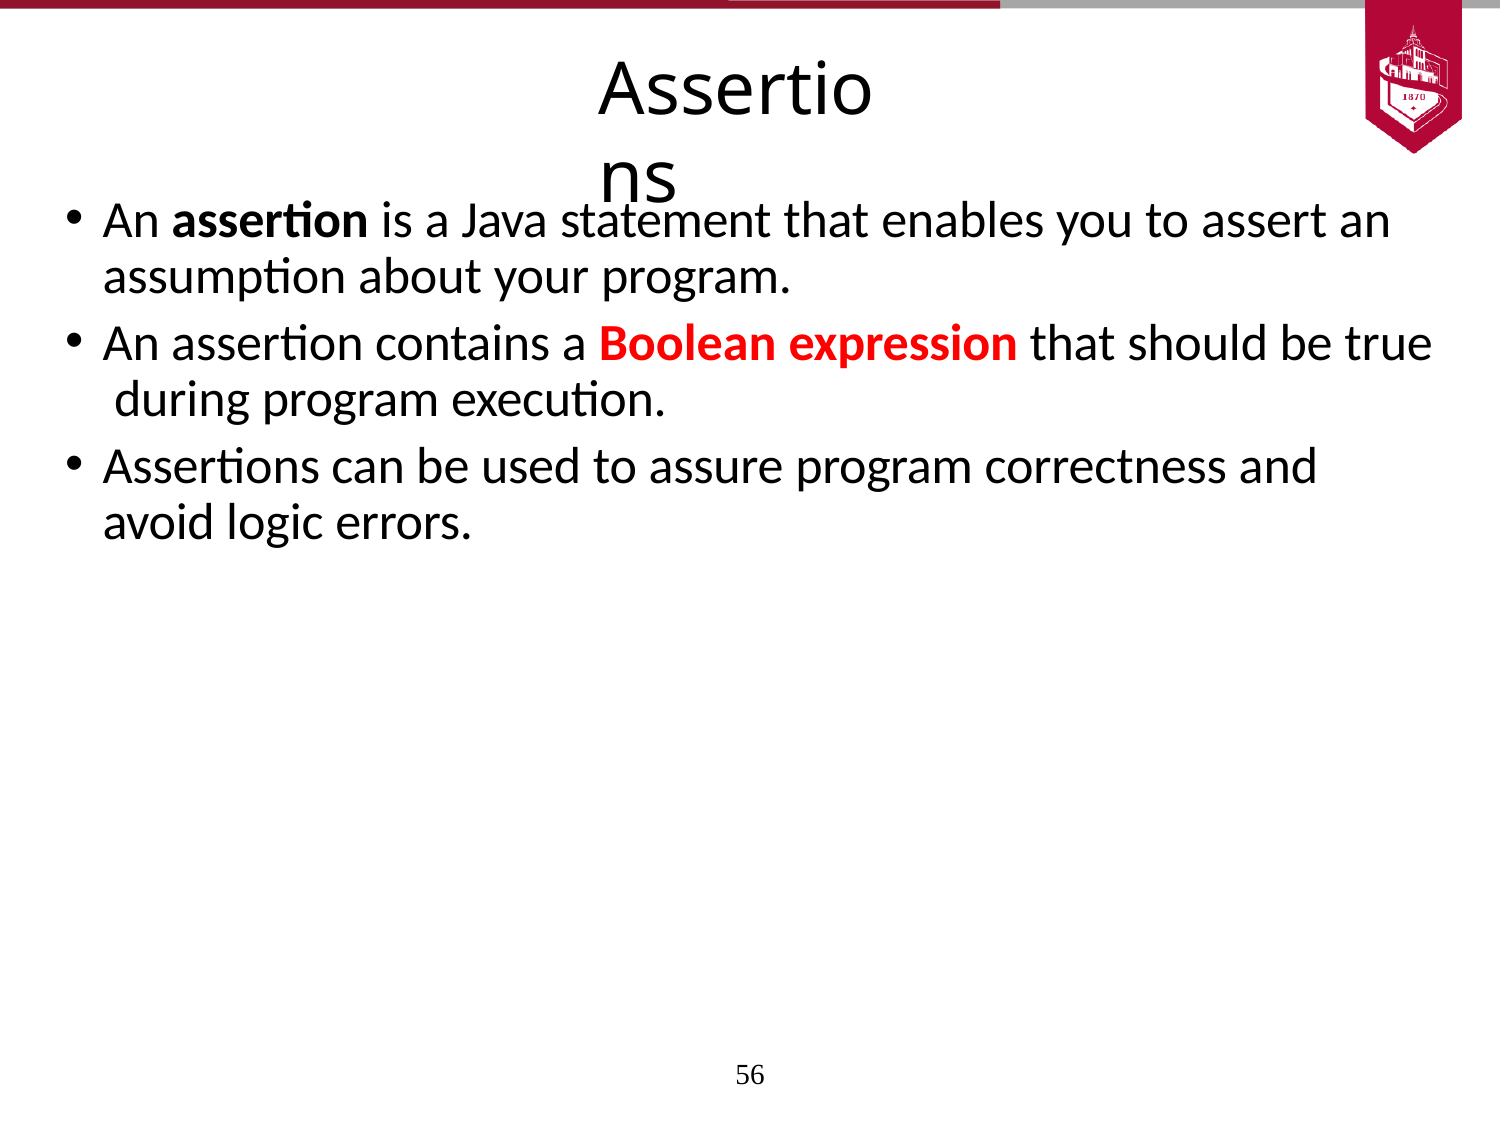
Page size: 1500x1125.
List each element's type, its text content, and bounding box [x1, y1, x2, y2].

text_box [0, 0, 1500, 155]
title Assertions [596, 162, 904, 182]
text_box An assertion is a Java statement that enables you to assert an assumption about your program. An assertion contains a Boolean expression that should be true during program execution. Assertions can be used to assure program correctness and avoid logic errors. [62, 182, 1445, 550]
slide_number 58 [729, 1056, 773, 1125]
